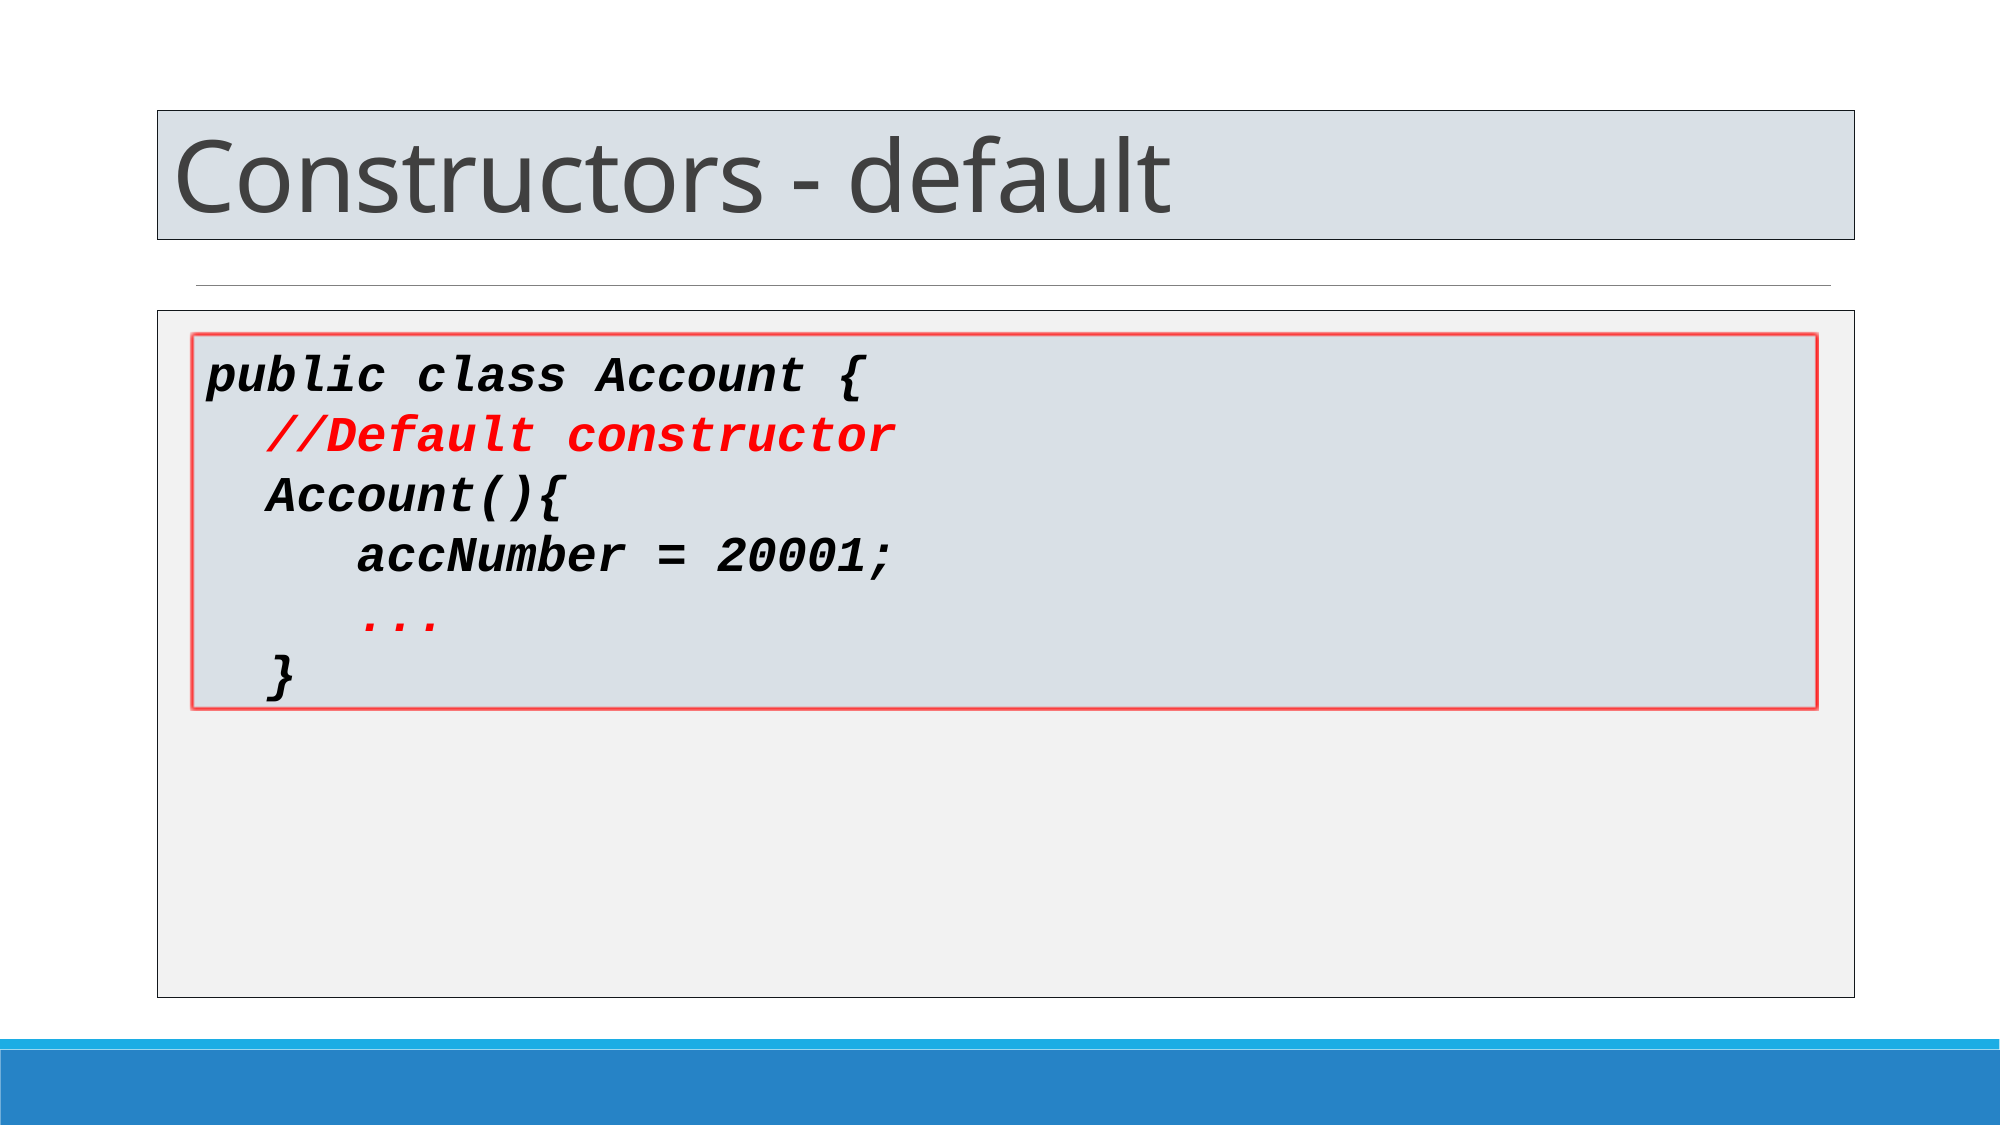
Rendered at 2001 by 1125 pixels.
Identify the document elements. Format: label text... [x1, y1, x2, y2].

title Constructors - default [157, 110, 1855, 240]
list [157, 310, 1855, 998]
text_box public class Account { //Default constructor Account(){ accNumber = 20001; ... } [194, 336, 1816, 708]
